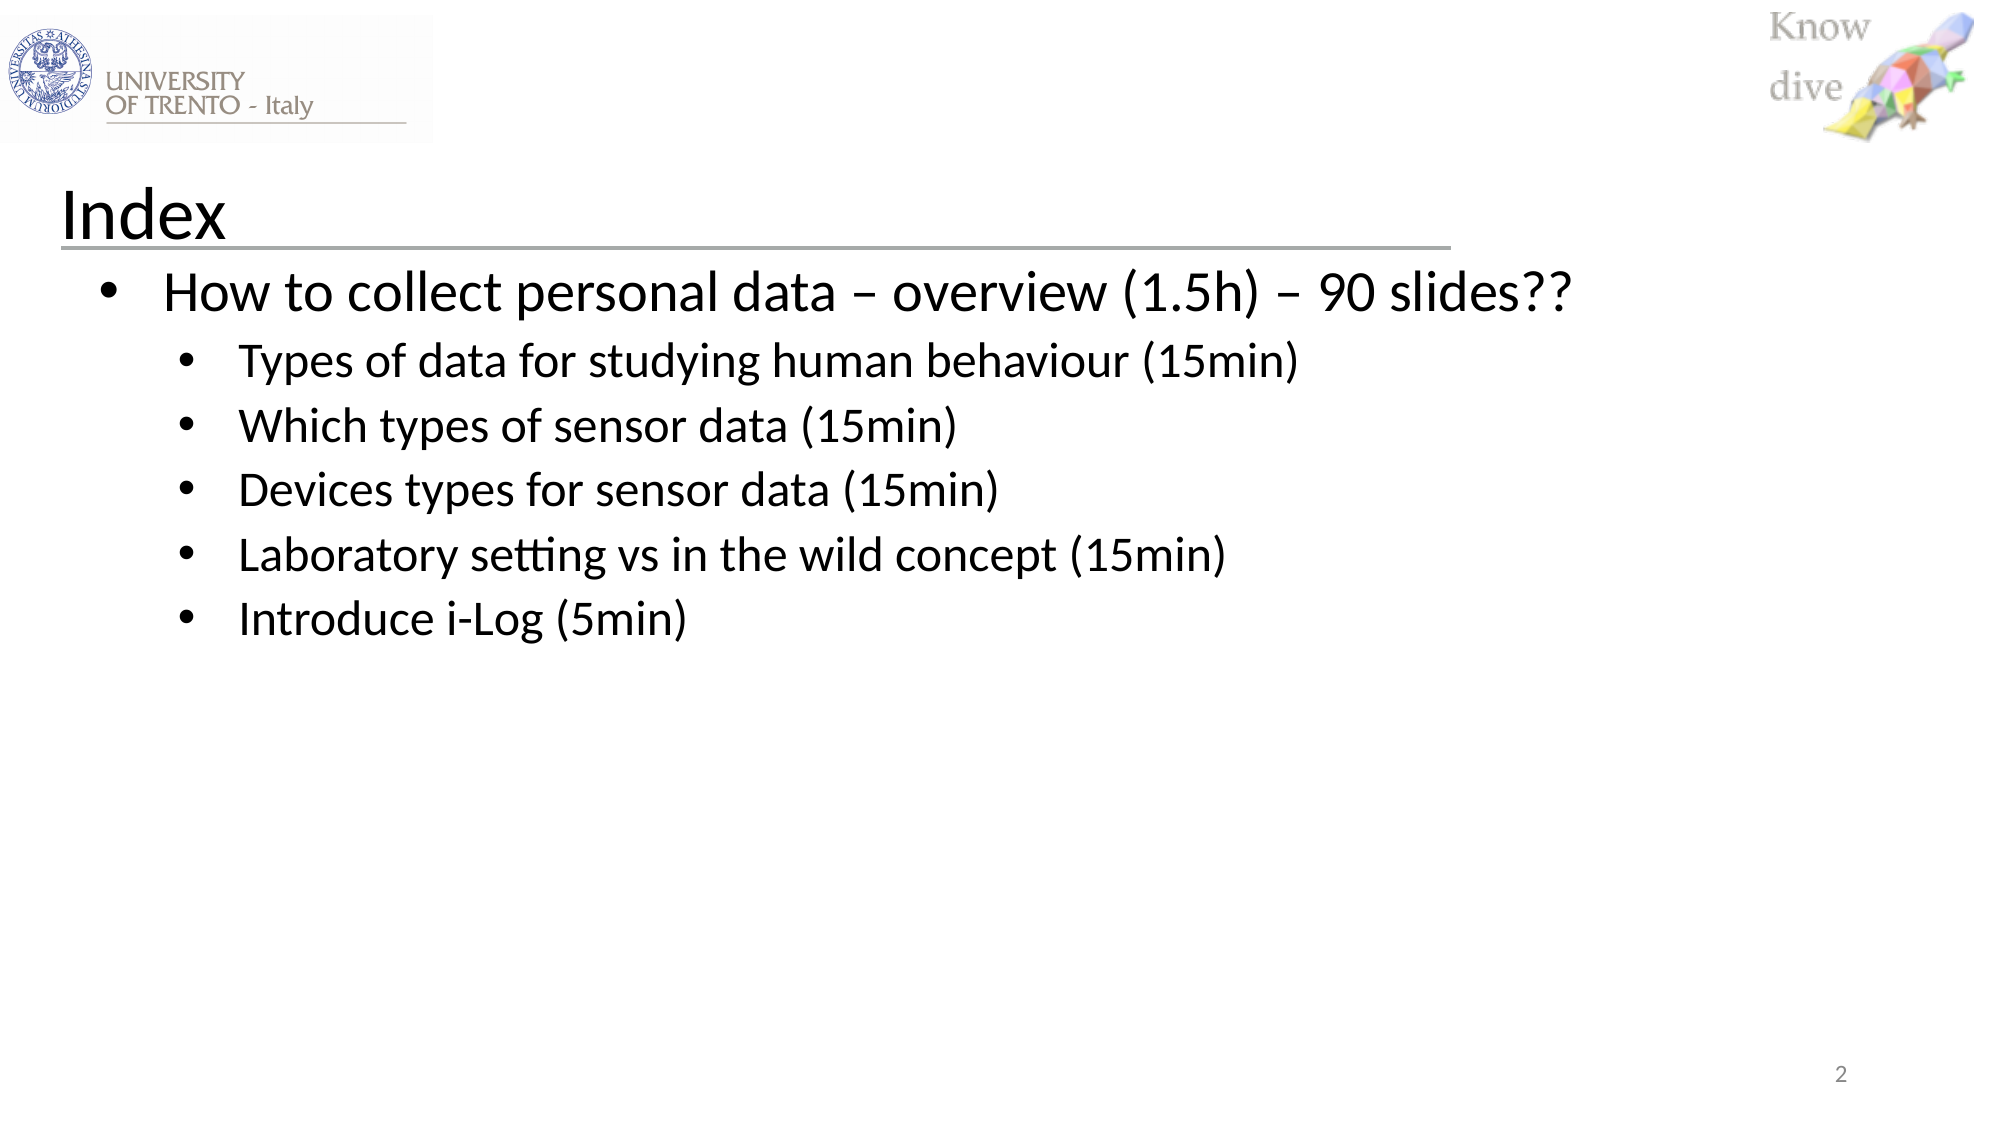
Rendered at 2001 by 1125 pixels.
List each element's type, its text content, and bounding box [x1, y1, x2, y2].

picture [0, 15, 433, 143]
list How to collect personal data – overview (1.5h) – 90 slides?? Types of data for studying human behaviour (15min) Which types of sensor data (15min) Devices types for sensor data (15min) Laboratory setting vs in the wild concept (15min) Introduce i-Log (5min) [73, 246, 1843, 1013]
picture [1770, 12, 1974, 143]
title Index [45, 160, 1771, 271]
slide_number 2 [1412, 1042, 1863, 1103]
